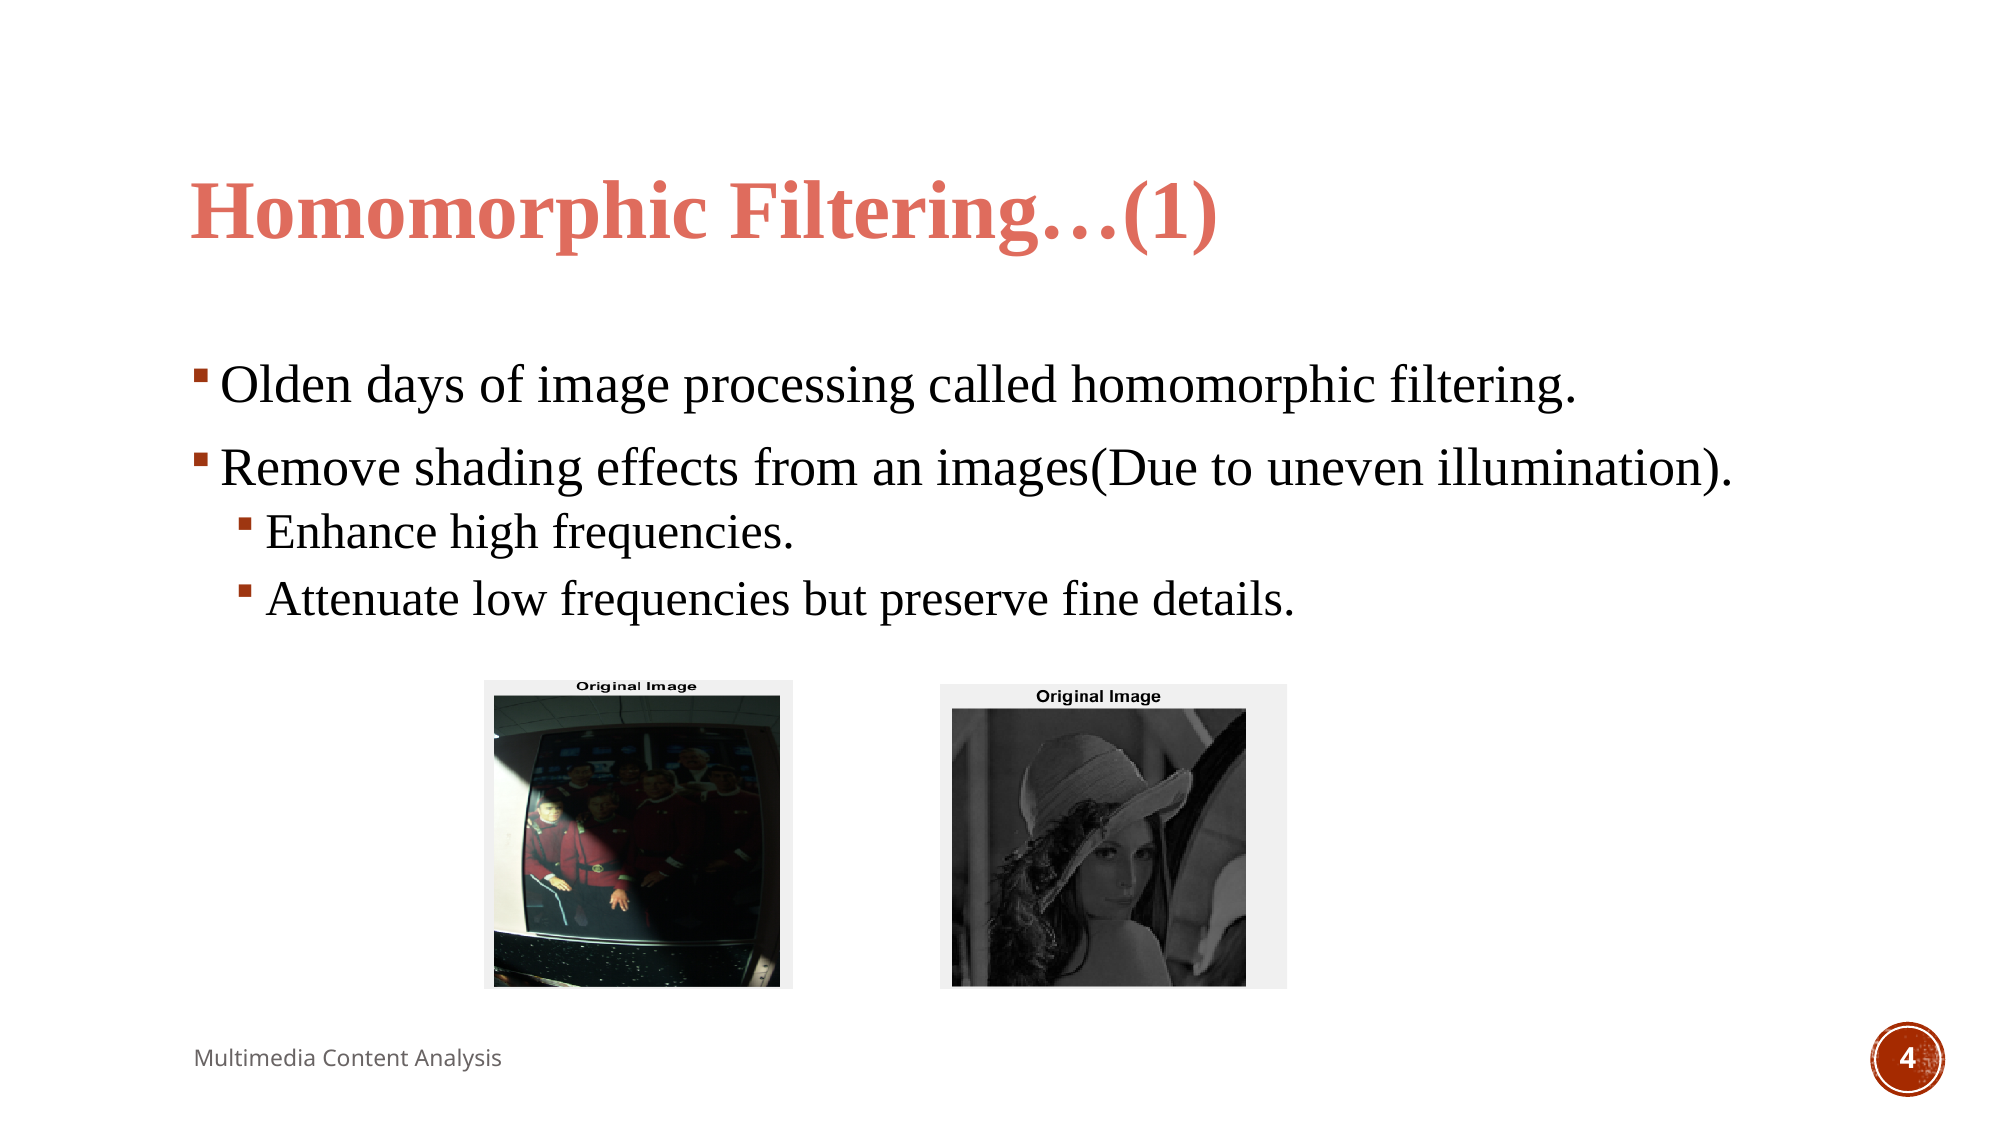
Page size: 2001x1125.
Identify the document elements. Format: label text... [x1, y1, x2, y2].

slide_number 4 [1855, 1028, 1961, 1089]
list Olden days of image processing called homomorphic filtering. Remove shading effects from an images(Due to uneven illumination). Enhance high frequencies. Attenuate low frequencies but preserve fine details. [175, 348, 1826, 1013]
picture [938, 684, 1288, 989]
picture [484, 680, 793, 989]
title Homomorphic Filtering…(1) [175, 79, 1826, 344]
footer Multimedia Content Analysis [178, 1028, 1217, 1089]
